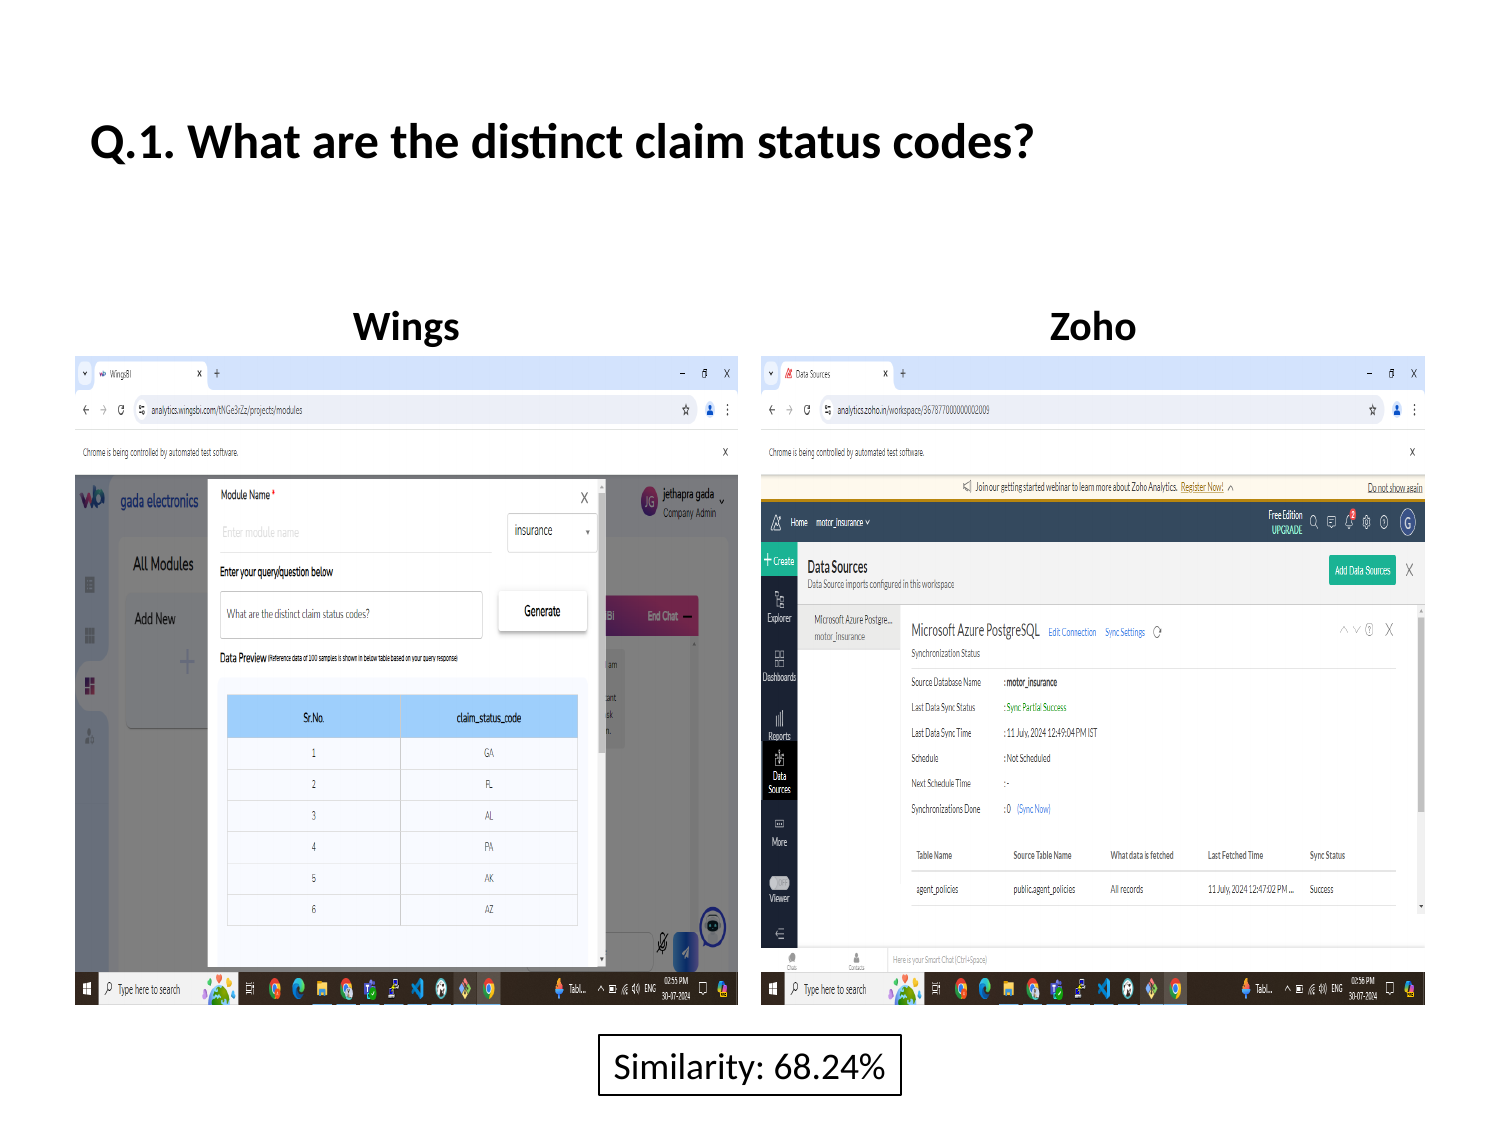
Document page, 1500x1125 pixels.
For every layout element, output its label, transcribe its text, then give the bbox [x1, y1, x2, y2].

text_box Similarity: 68.24% [598, 1034, 902, 1095]
title Q.1. What are the distinct claim status codes? [75, 45, 1425, 233]
picture [761, 356, 1426, 1006]
list Wings [75, 251, 738, 356]
list Zoho [761, 251, 1425, 356]
picture [74, 356, 738, 1006]
